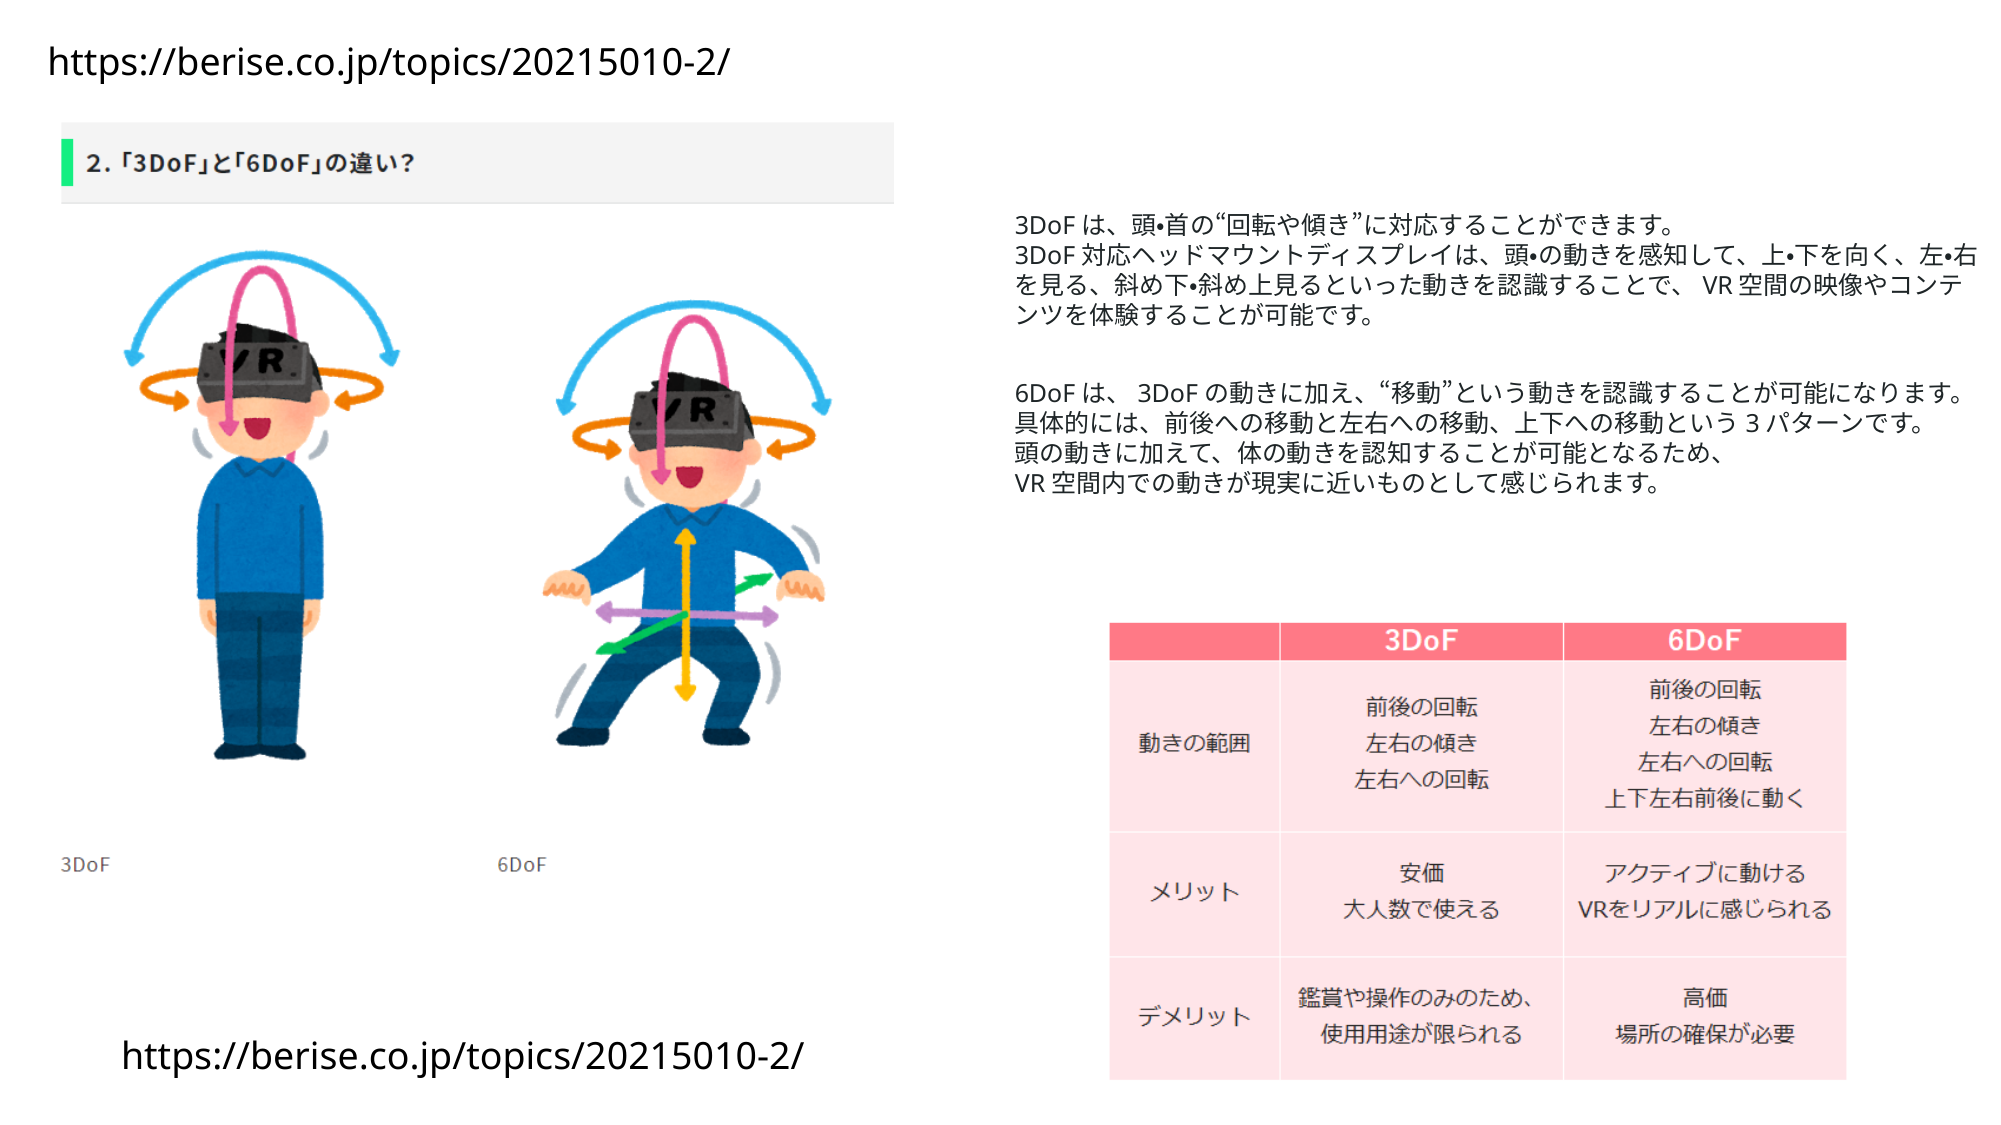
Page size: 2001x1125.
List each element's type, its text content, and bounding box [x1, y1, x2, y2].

text_box 6DoFは、3DoFの動きに加え、“移動”という動きを認識することが可能になります。具体的には、前後への移動と左右への移動、上下への移動という3パターンです。 頭の動きに加えて、体の動きを認知することが可能となるため、 VR空間内での動きが現実に近いものとして感じられます。 [999, 370, 2000, 506]
text_box https://berise.co.jp/topics/20215010-2/ [106, 1024, 873, 1084]
text_box 3DoFは、頭・首の“回転や傾き”に対応することができます。 3DoF対応ヘッドマウントディスプレイは、頭・の動きを感知して、上・下を向く、左・右を見る、斜め下・斜め上見るといった動きを認識することで、VR空間の映像やコンテンツを体験することが可能です。 [999, 202, 2000, 337]
picture [32, 119, 894, 894]
text_box https://berise.co.jp/topics/20215010-2/ [32, 30, 1033, 91]
picture [1106, 618, 1854, 1085]
